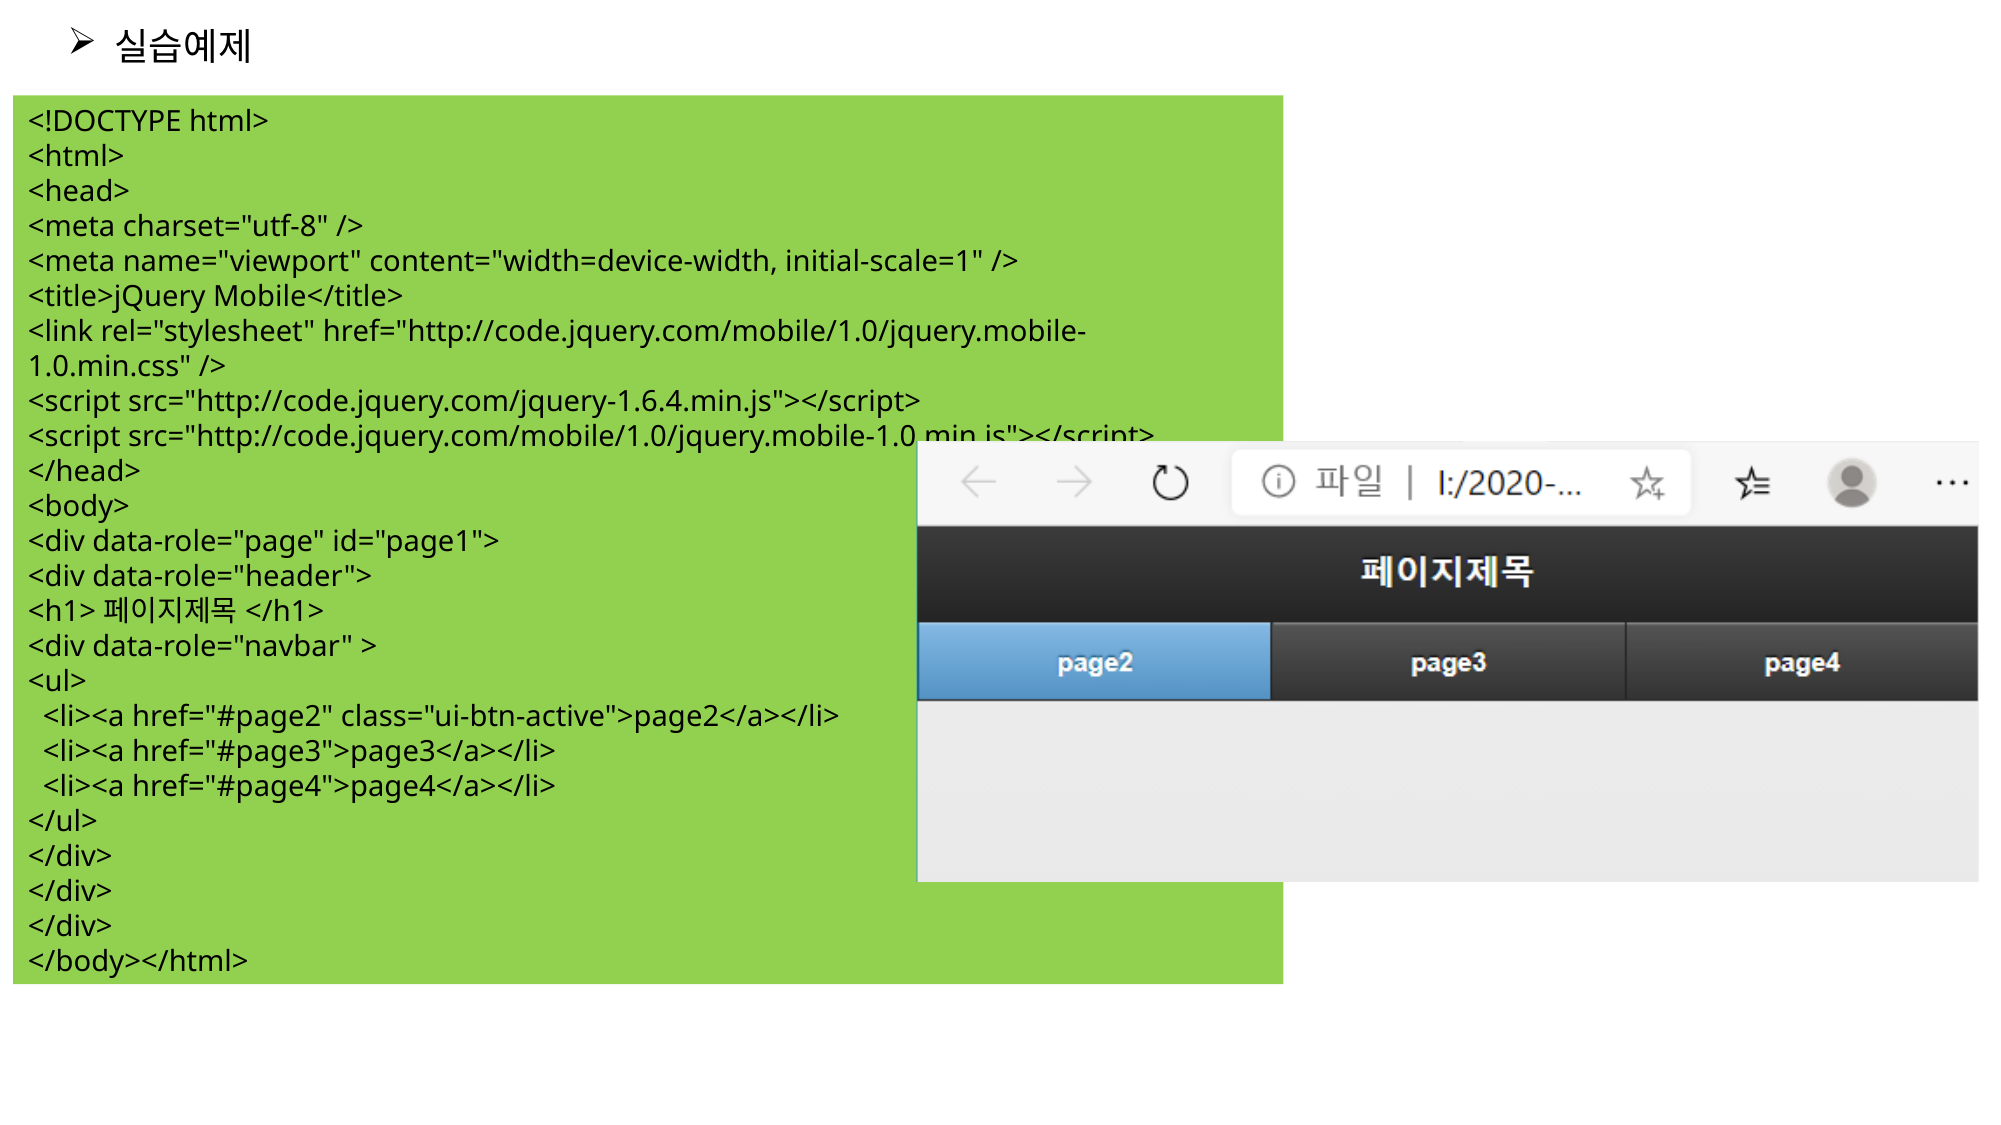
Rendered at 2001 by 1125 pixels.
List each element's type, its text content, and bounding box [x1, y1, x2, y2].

text_box 실습예제 [52, 15, 268, 76]
picture [916, 441, 1980, 882]
text_box <!DOCTYPE html> <html> <head> <meta charset="utf-8" /> <meta name="viewport" content="width=device-width, initial-scale=1" /> <title>jQuery Mobile</title> <link rel="stylesheet" href="http://code.jquery.com/mobile/1.0/jquery.mobile-1.0.min.css" /> <script src="http://code.jquery.com/jquery-1.6.4.min.js"></script> <script src="http://code.jquery.com/mobile/1.0/jquery.mobile-1.0.min.js"></script> </head> <body> <div data-role="page" id="page1"> <div data-role="header"> <h1>페이지제목</h1> <div data-role="navbar" > <ul> <li><a href="#page2" class="ui-btn-active">page2</a></li> <li><a href="#page3">page3</a></li> <li><a href="#page4">page4</a></li> </ul> </div> </div> </div> </body></html> [13, 95, 1284, 985]
